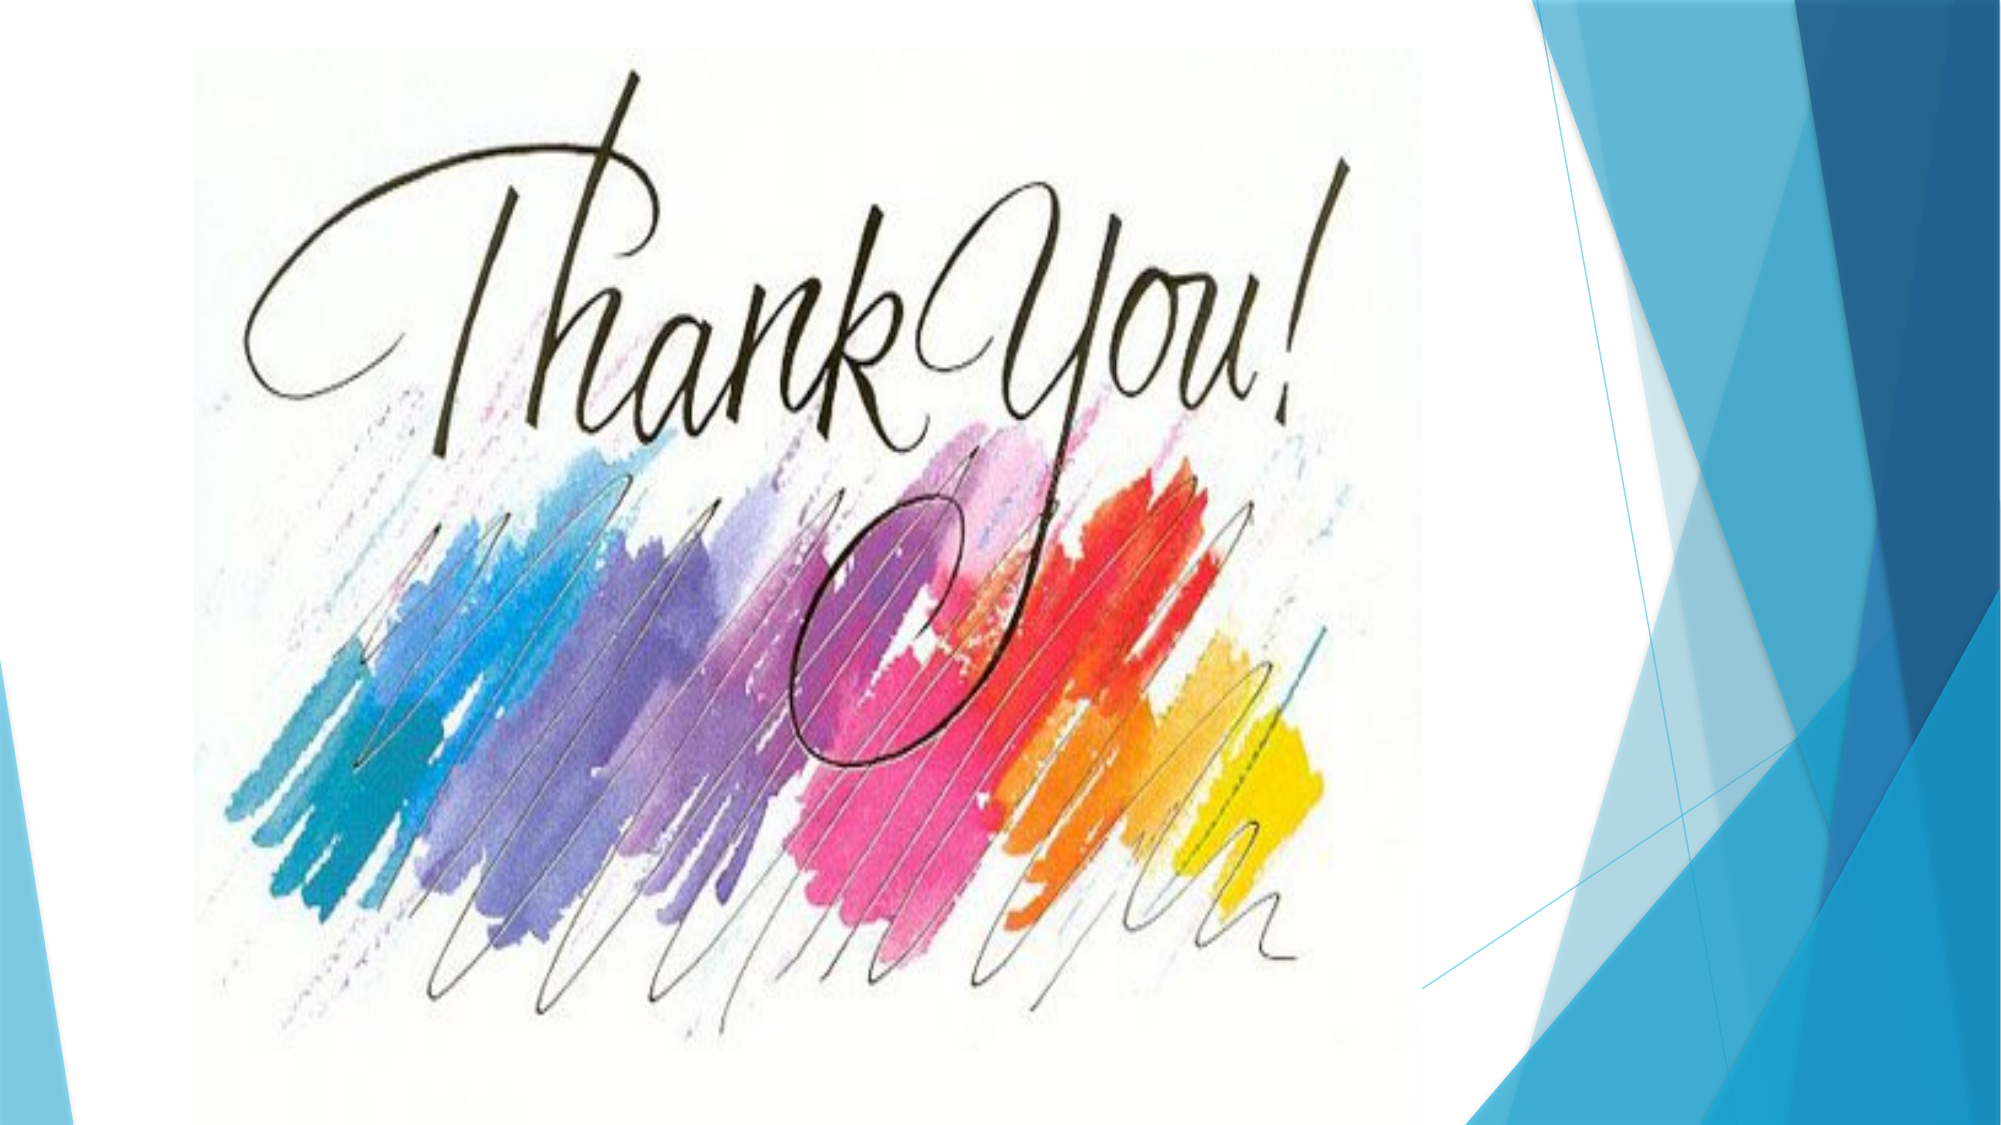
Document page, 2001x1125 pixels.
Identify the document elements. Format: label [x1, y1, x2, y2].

picture [193, 48, 1423, 1125]
